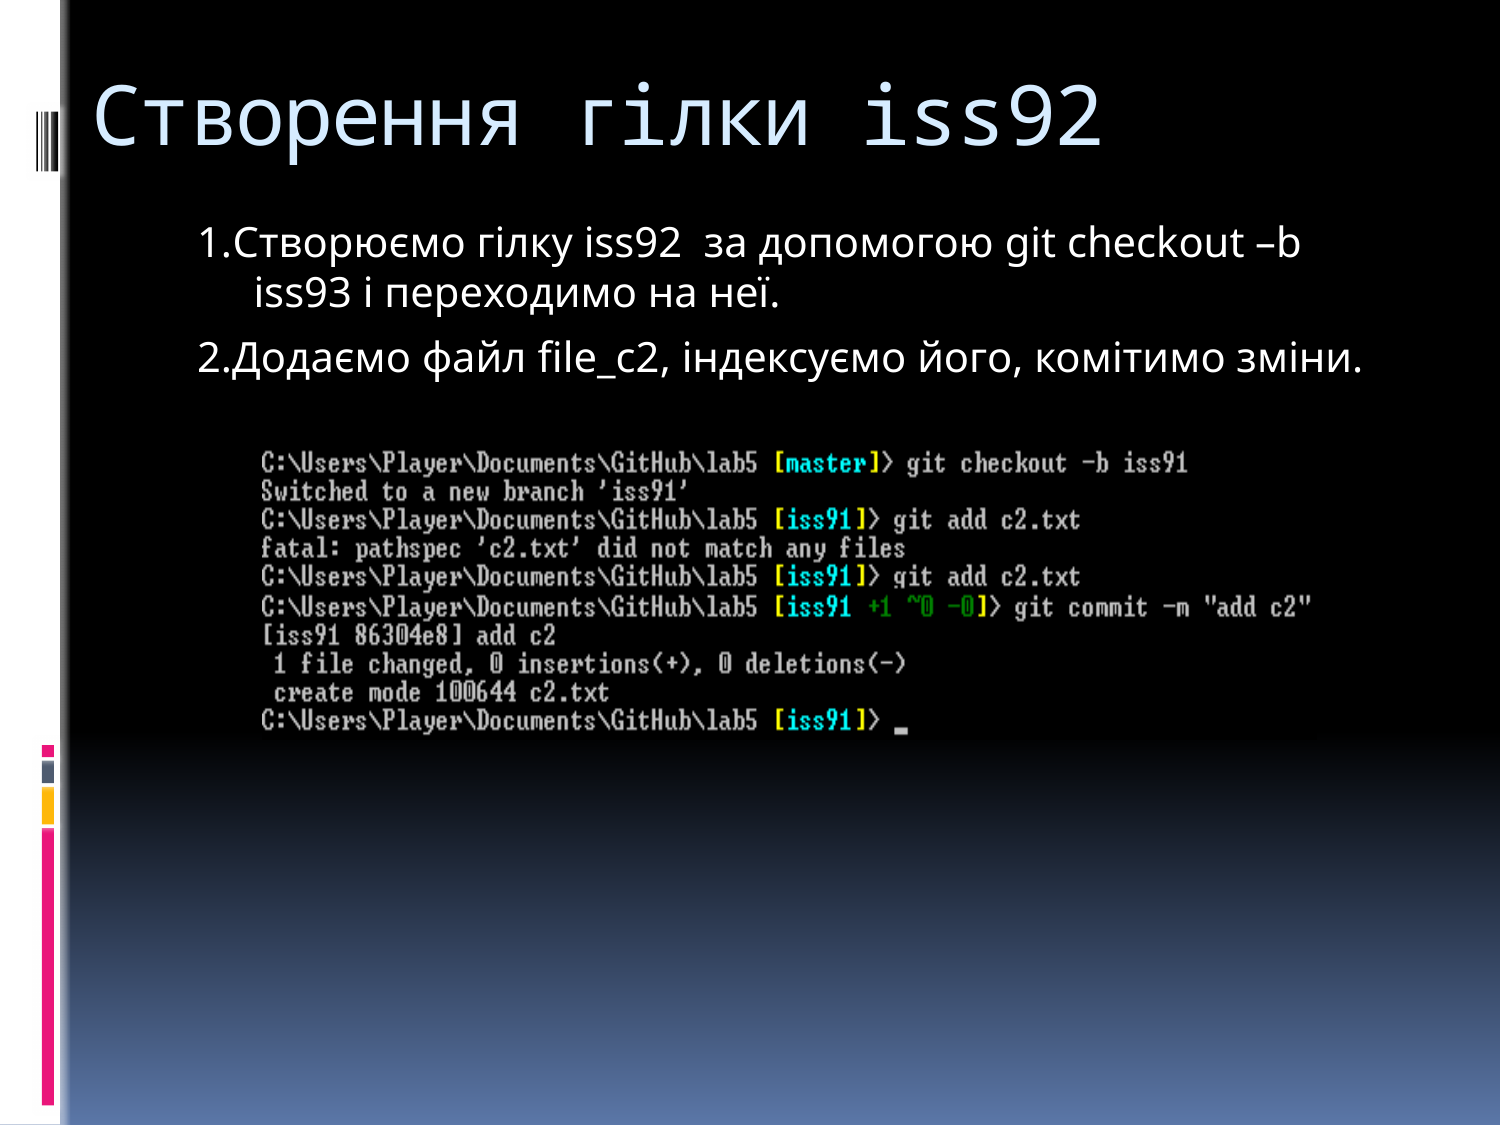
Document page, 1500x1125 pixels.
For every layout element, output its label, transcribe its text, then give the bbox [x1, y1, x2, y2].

list 1.Створюємо гілку iss92 за допомогою git checkout –b iss93 і переходимо на неї. 2.Додаємо файл file_c2, індексуємо його, комітимо зміни. [171, 208, 1402, 587]
picture [262, 447, 1318, 741]
title Створення гілки iss92 [76, 54, 1352, 173]
